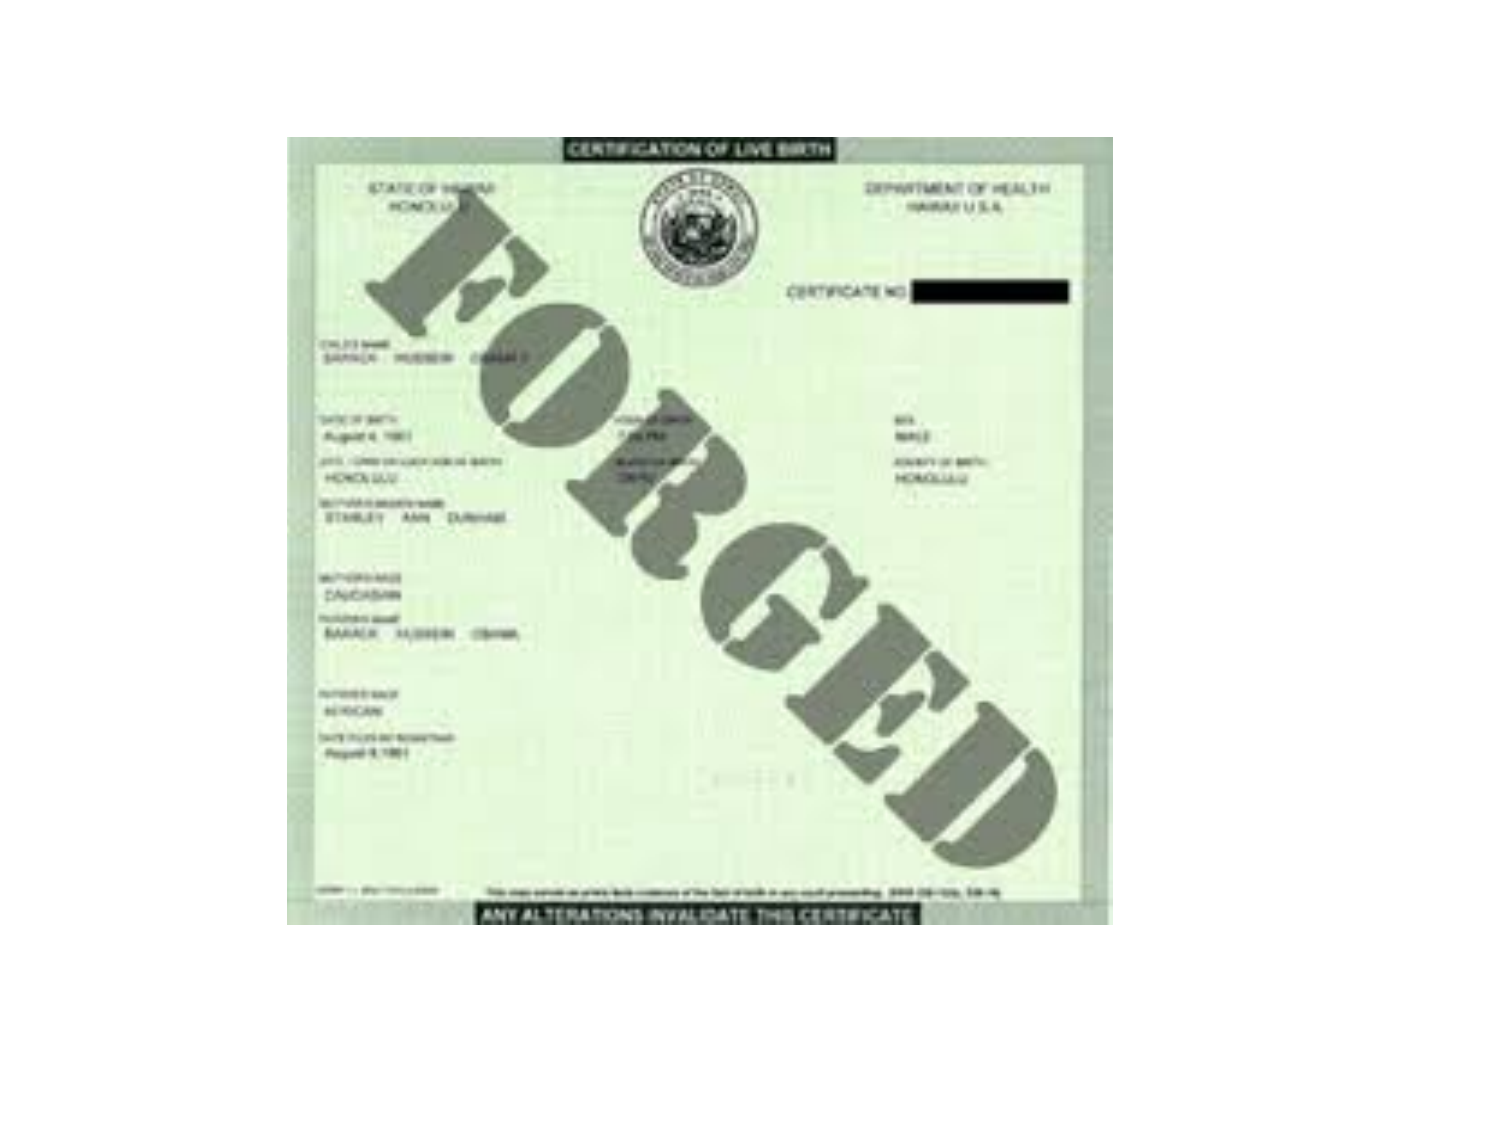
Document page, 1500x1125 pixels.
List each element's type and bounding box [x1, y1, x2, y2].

picture [287, 137, 1113, 926]
